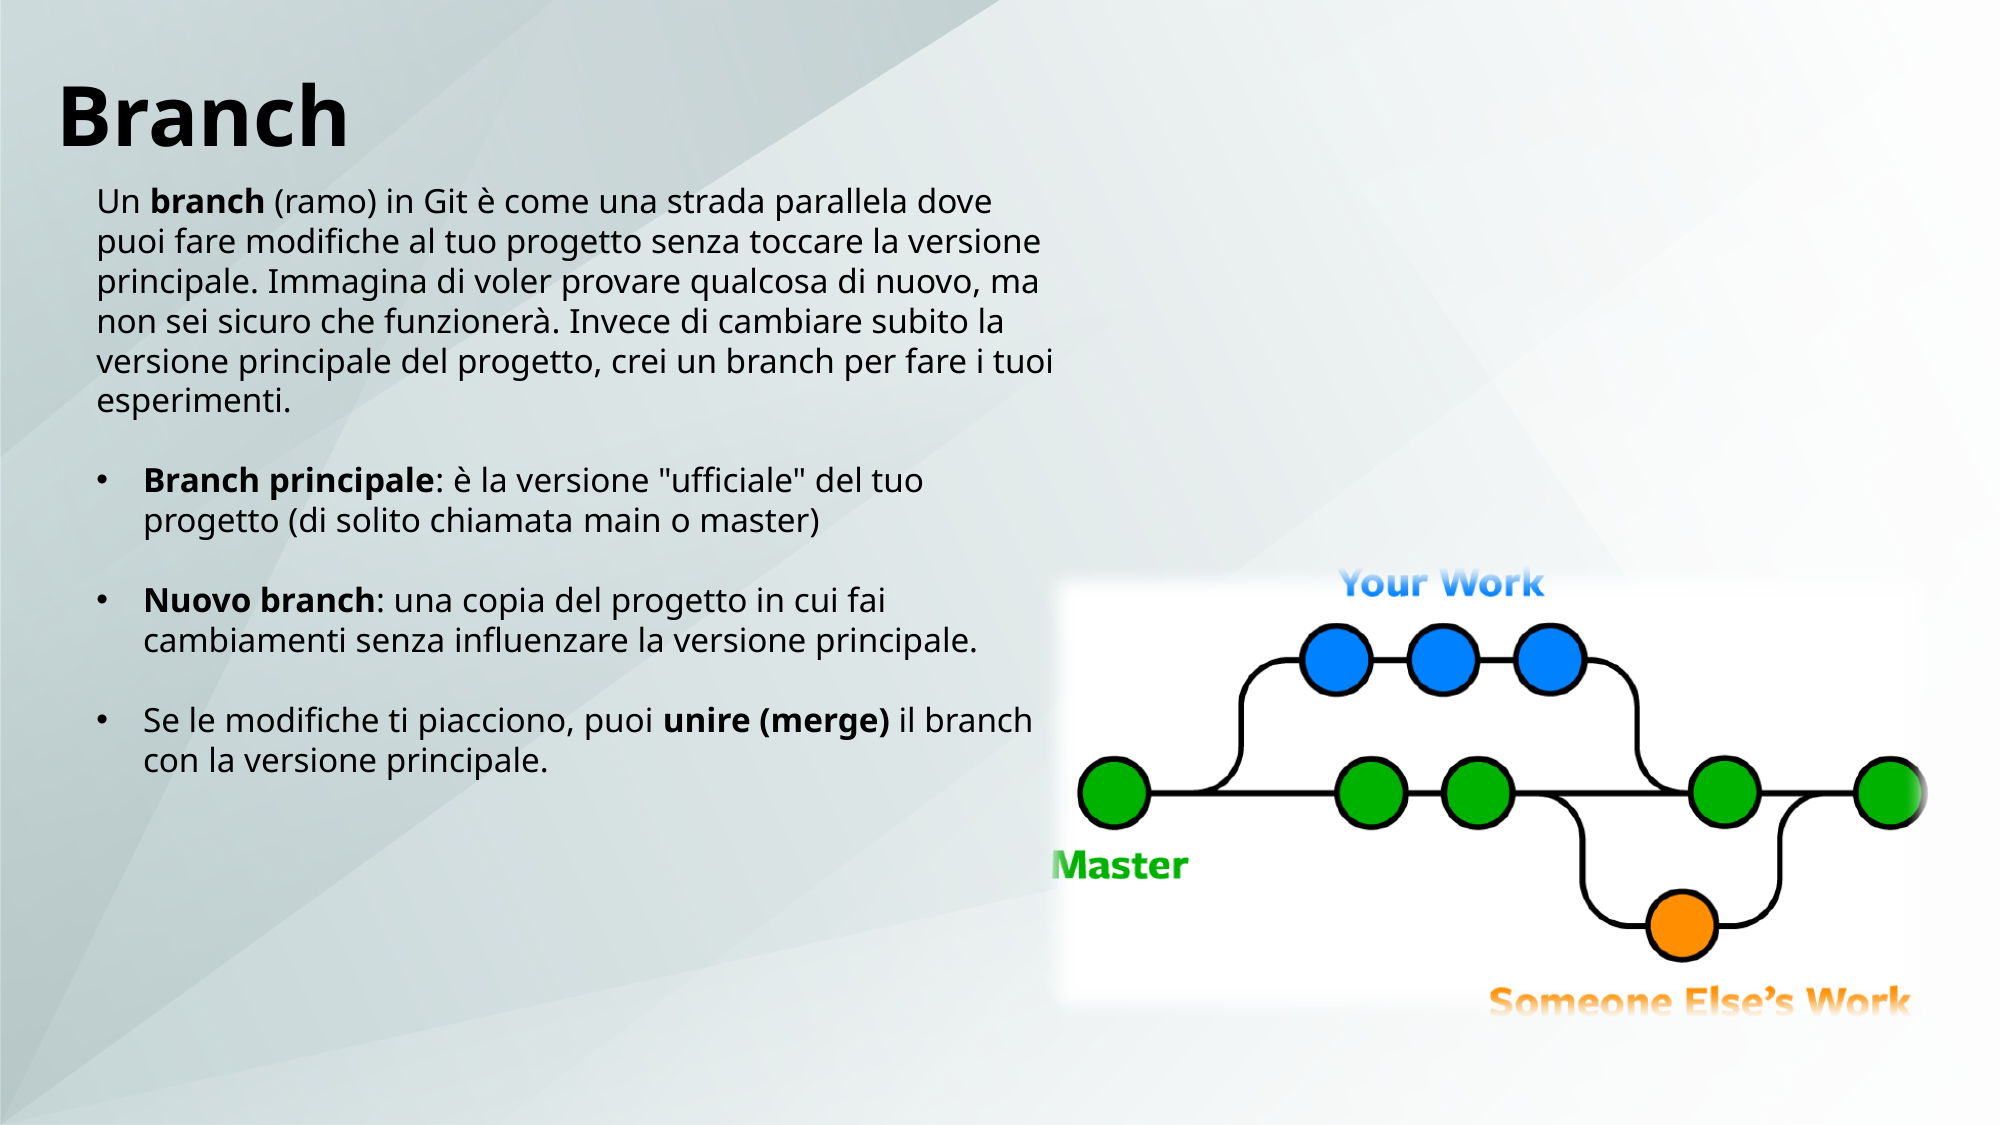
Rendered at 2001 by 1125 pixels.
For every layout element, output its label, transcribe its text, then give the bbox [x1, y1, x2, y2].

text_box Branch [41, 55, 1837, 171]
text_box Un branch (ramo) in Git è come una strada parallela dove puoi fare modifiche al tuo progetto senza toccare la versione principale. Immagina di voler provare qualcosa di nuovo, ma non sei sicuro che funzionerà. Invece di cambiare subito la versione principale del progetto, crei un branch per fare i tuoi esperimenti. Branch principale: è la versione "ufficiale" del tuo progetto (di solito chiamata main o master) Nuovo branch: una copia del progetto in cui fai cambiamenti senza influenzare la versione principale. Se le modifiche ti piacciono, puoi unire (merge) il branch con la versione principale. [81, 172, 1082, 787]
picture [0, 0, 2001, 1125]
